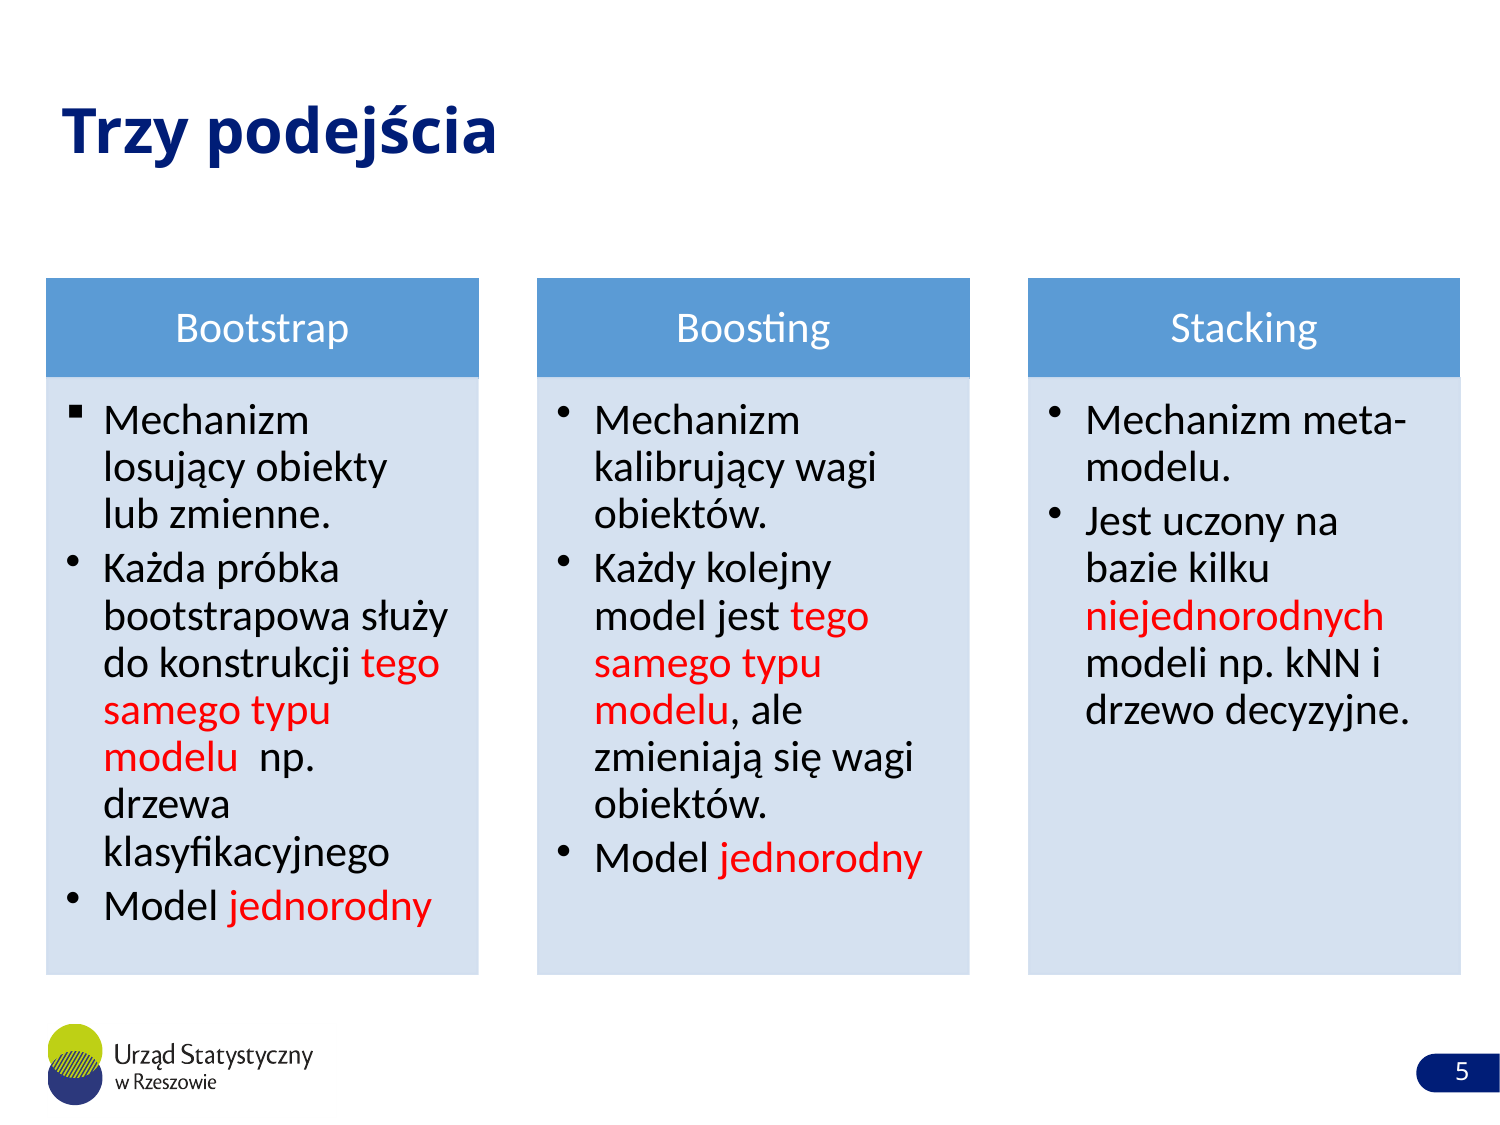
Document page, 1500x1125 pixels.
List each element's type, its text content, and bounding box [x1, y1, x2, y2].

slide_number 5 [1059, 1042, 1485, 1103]
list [46, 239, 1460, 1014]
title Trzy podejścia [46, 59, 1460, 207]
